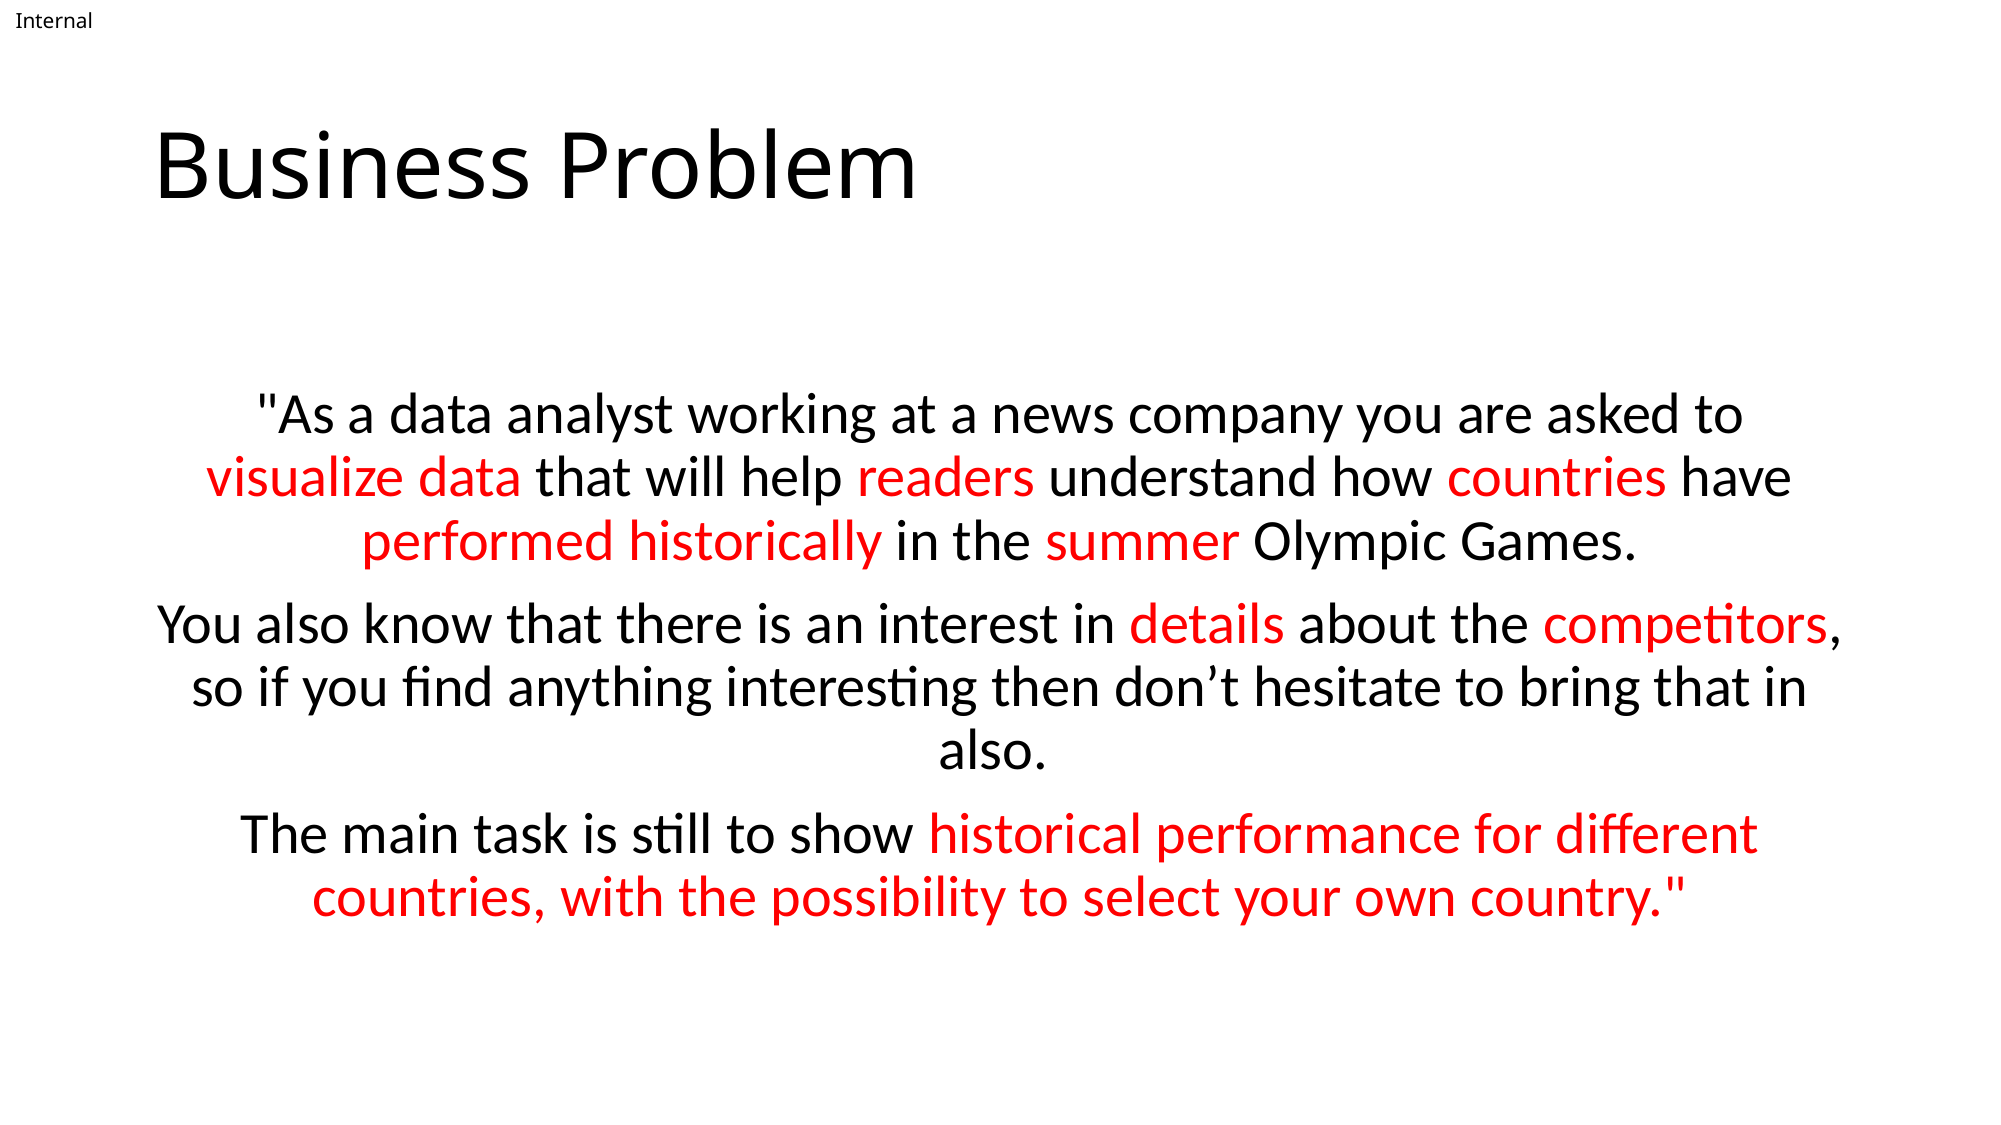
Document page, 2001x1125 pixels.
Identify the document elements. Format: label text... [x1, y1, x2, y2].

title Business Problem [137, 59, 1863, 278]
list "As a data analyst working at a news company you are asked to visualize data that will help readers understand how countries have performed historically in the summer Olympic Games. You also know that there is an interest in details about the competitors, so if you find anything interesting then don’t hesitate to bring that in also. The main task is still to show historical performance for different countries, with the possibility to select your own country." [137, 299, 1863, 1014]
